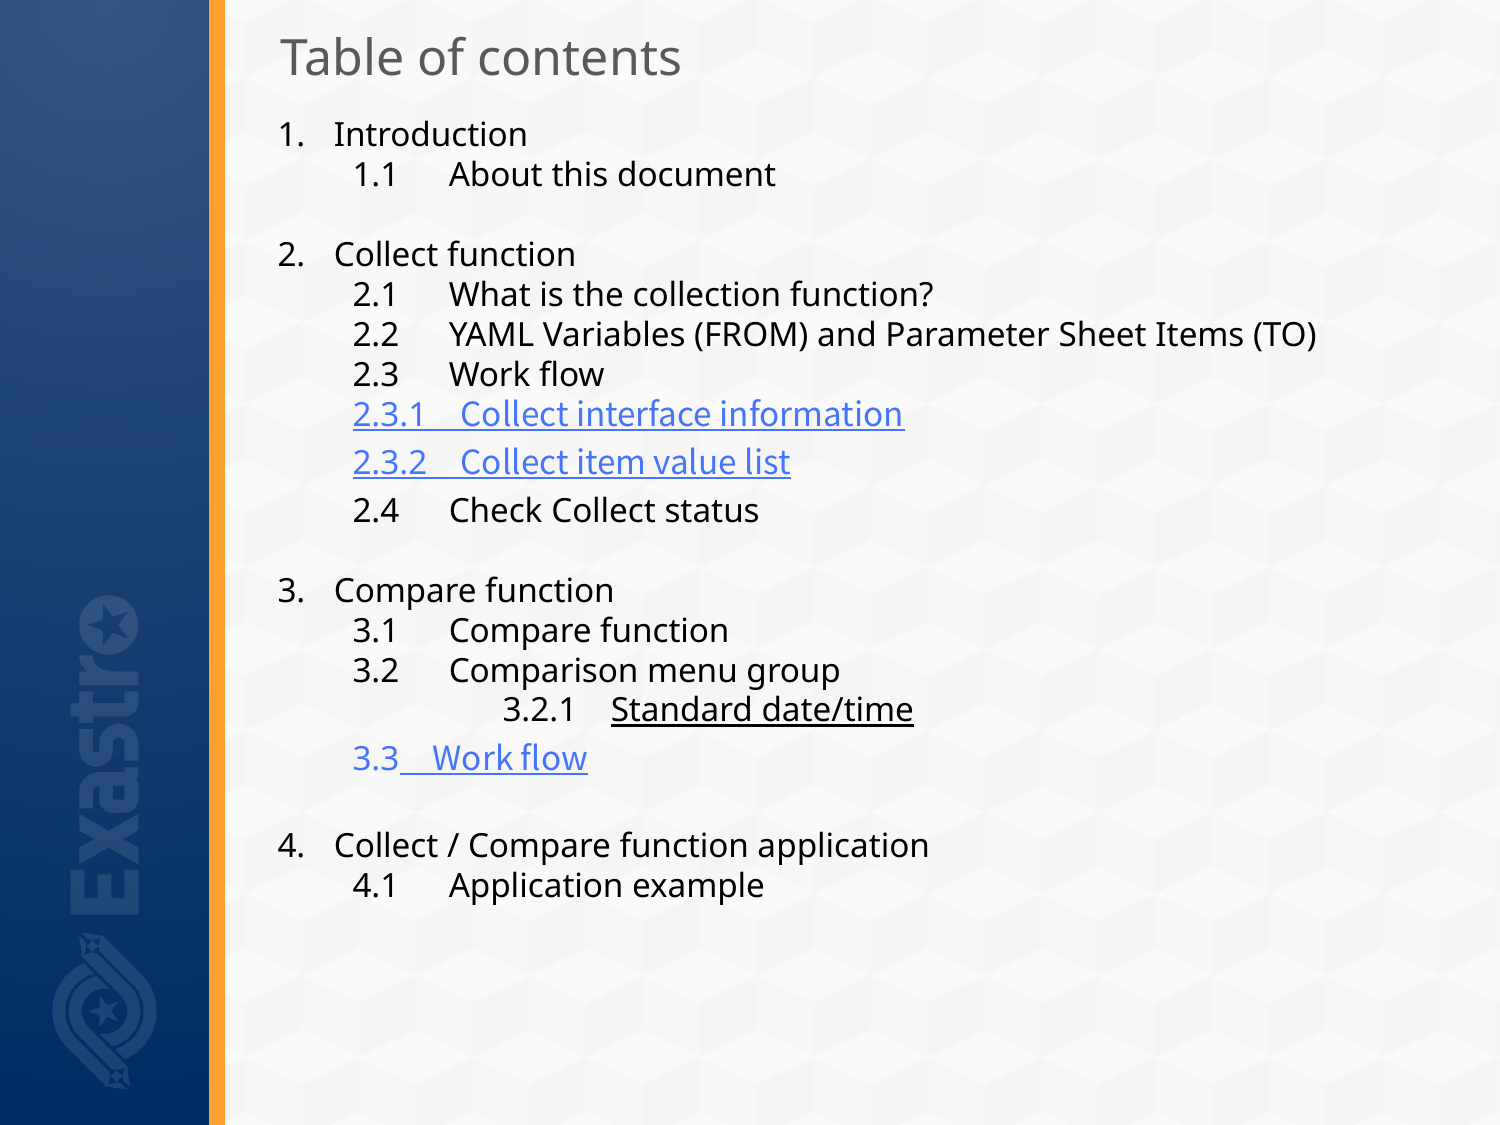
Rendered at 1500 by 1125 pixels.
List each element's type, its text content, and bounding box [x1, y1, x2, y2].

title Table of contents [265, 19, 1471, 86]
picture [0, 0, 1500, 1125]
text_box Introduction 1.1 About this document Collect function 2.1 What is the collection function? 2.2 YAML Variables (FROM) and Parameter Sheet Items (TO) 2.3 Work flow 2.3.1 Collect interface information 2.3.2 Collect item value list 2.4 Check Collect status Compare function 3.1 Compare function 3.2 Comparison menu group 3.2.1 Standard date/time 3.3 Work flow Collect / Compare function application 4.1 Application example [265, 101, 1471, 1125]
